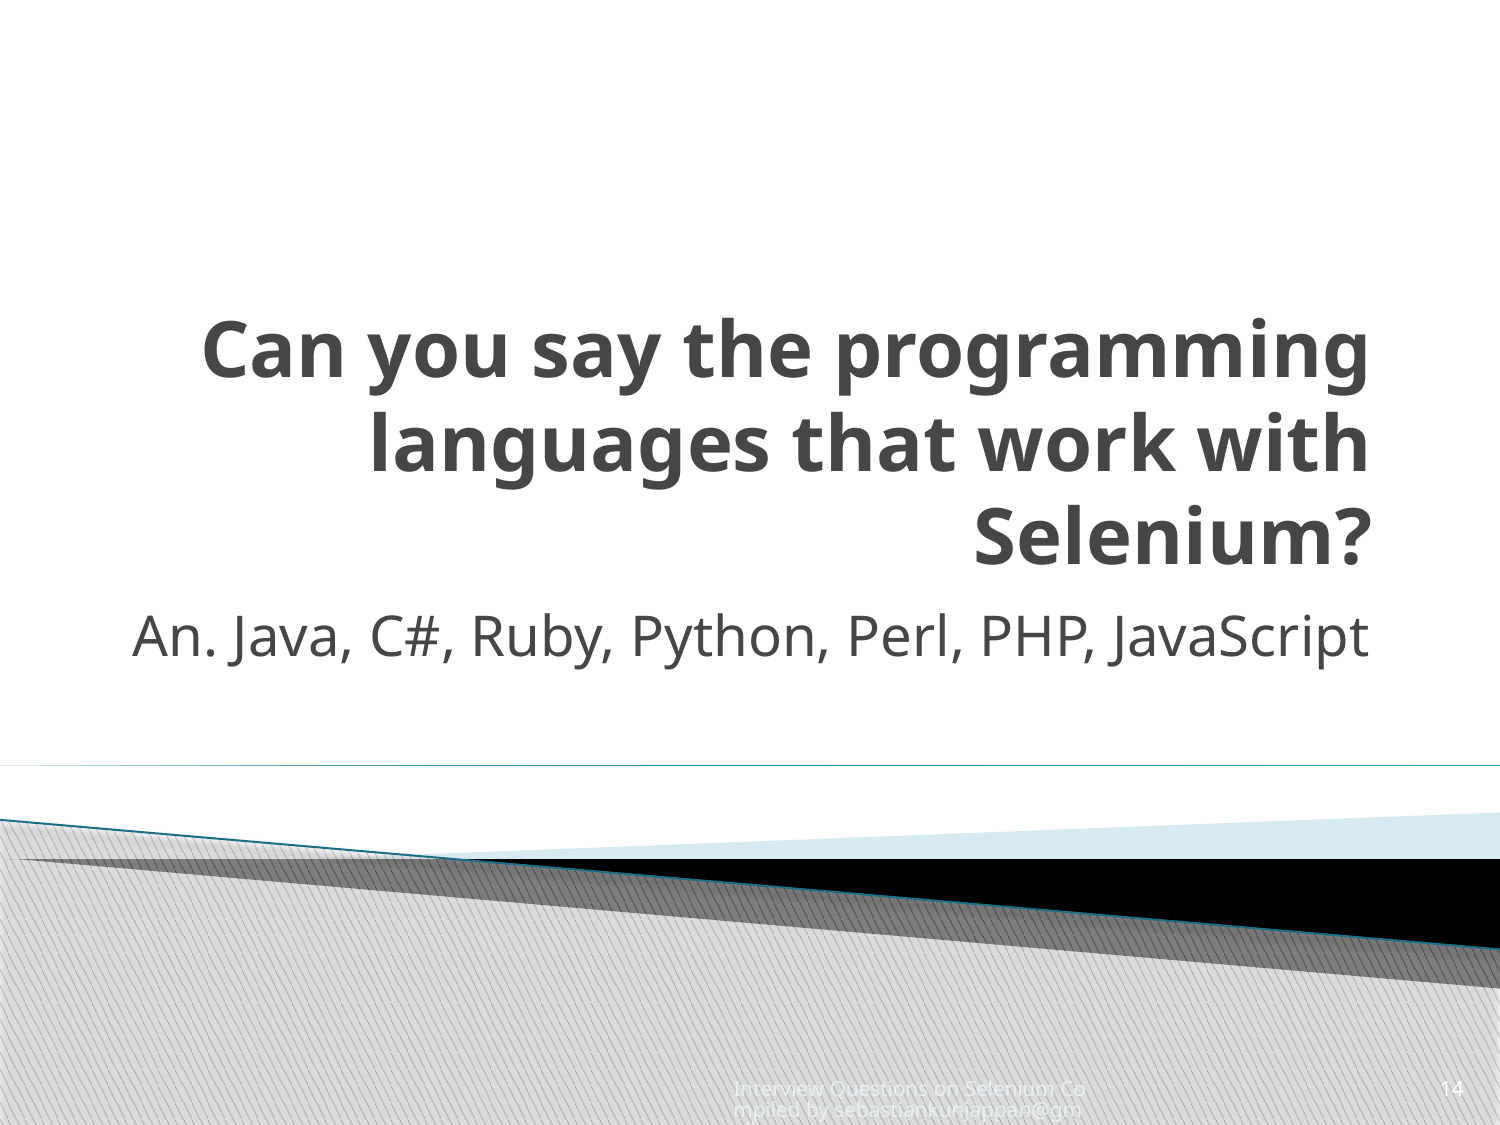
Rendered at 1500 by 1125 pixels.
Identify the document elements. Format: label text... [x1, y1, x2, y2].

slide_number 14 [1418, 1051, 1479, 1112]
footer Interview Questions on Selenium Compiled by sebastiankunjappan@gmail.com [718, 1051, 1105, 1112]
subtitle An. Java, C#, Ruby, Python, Perl, PHP, JavaScript [112, 592, 1388, 790]
picture [5, 859, 1500, 989]
title Can you say the programming languages that work with Selenium? [112, 287, 1388, 588]
